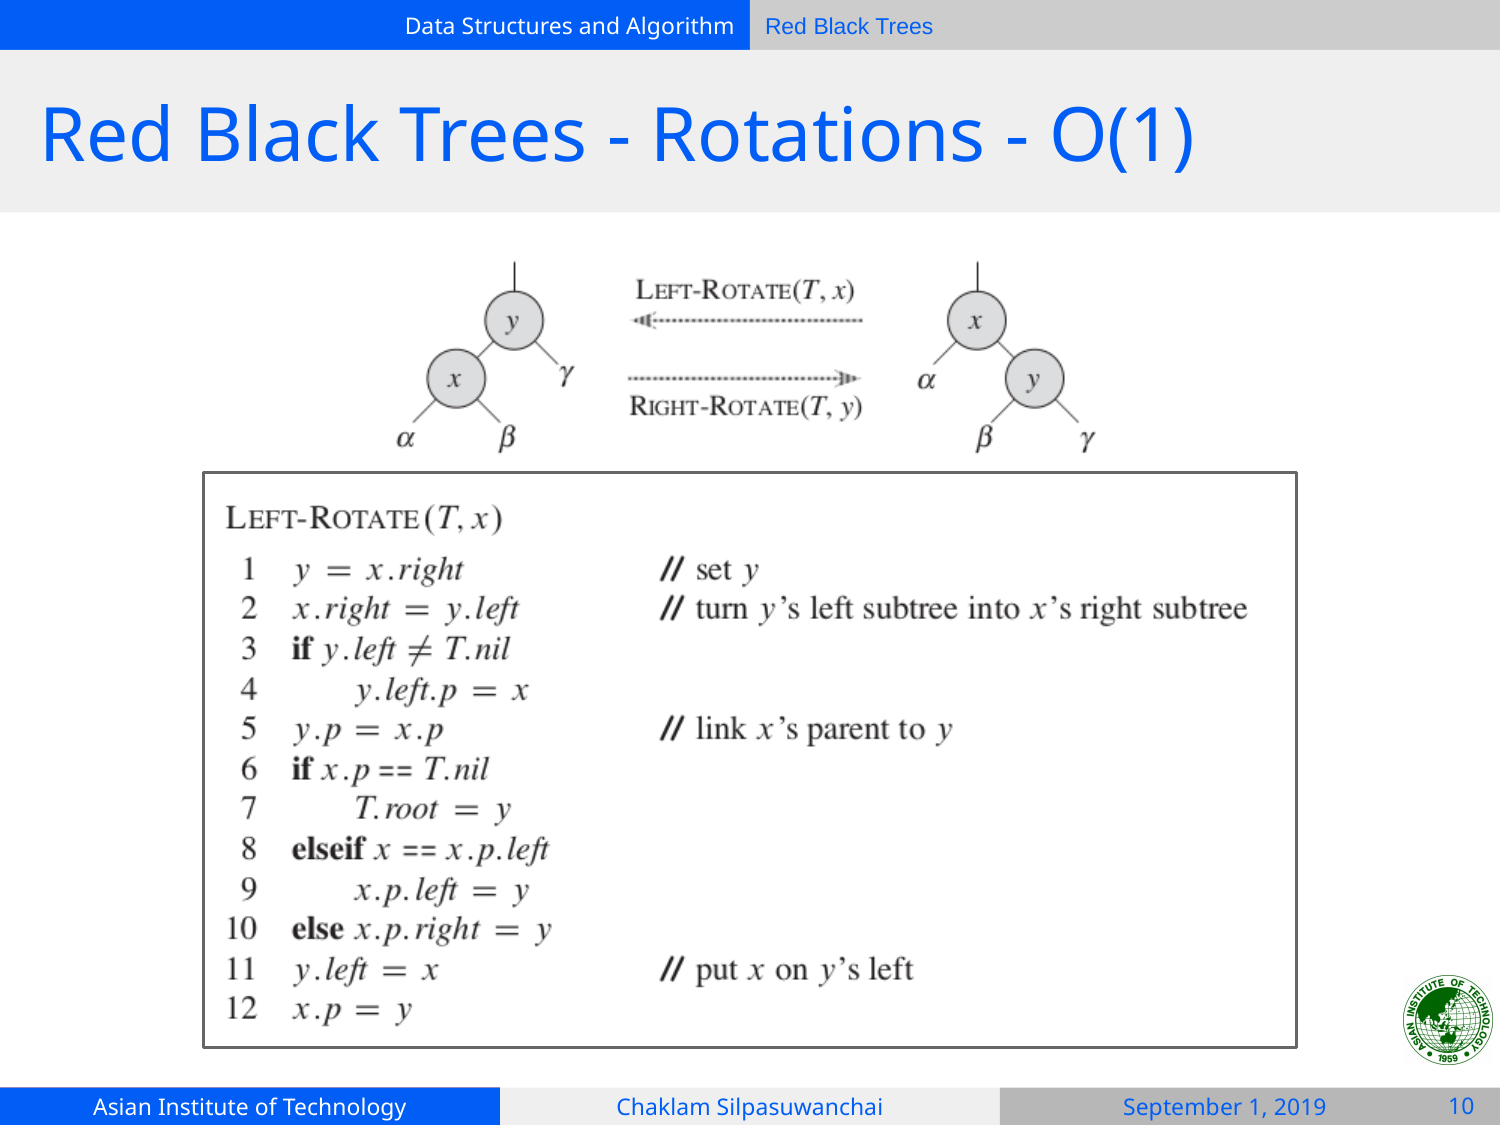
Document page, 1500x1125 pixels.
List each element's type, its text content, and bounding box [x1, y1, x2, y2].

picture [1403, 975, 1493, 1065]
picture [204, 230, 1296, 1047]
slide_number ‹#› [1422, 1088, 1500, 1125]
title Red Black Trees - Rotations - O(1) [24, 50, 1475, 213]
